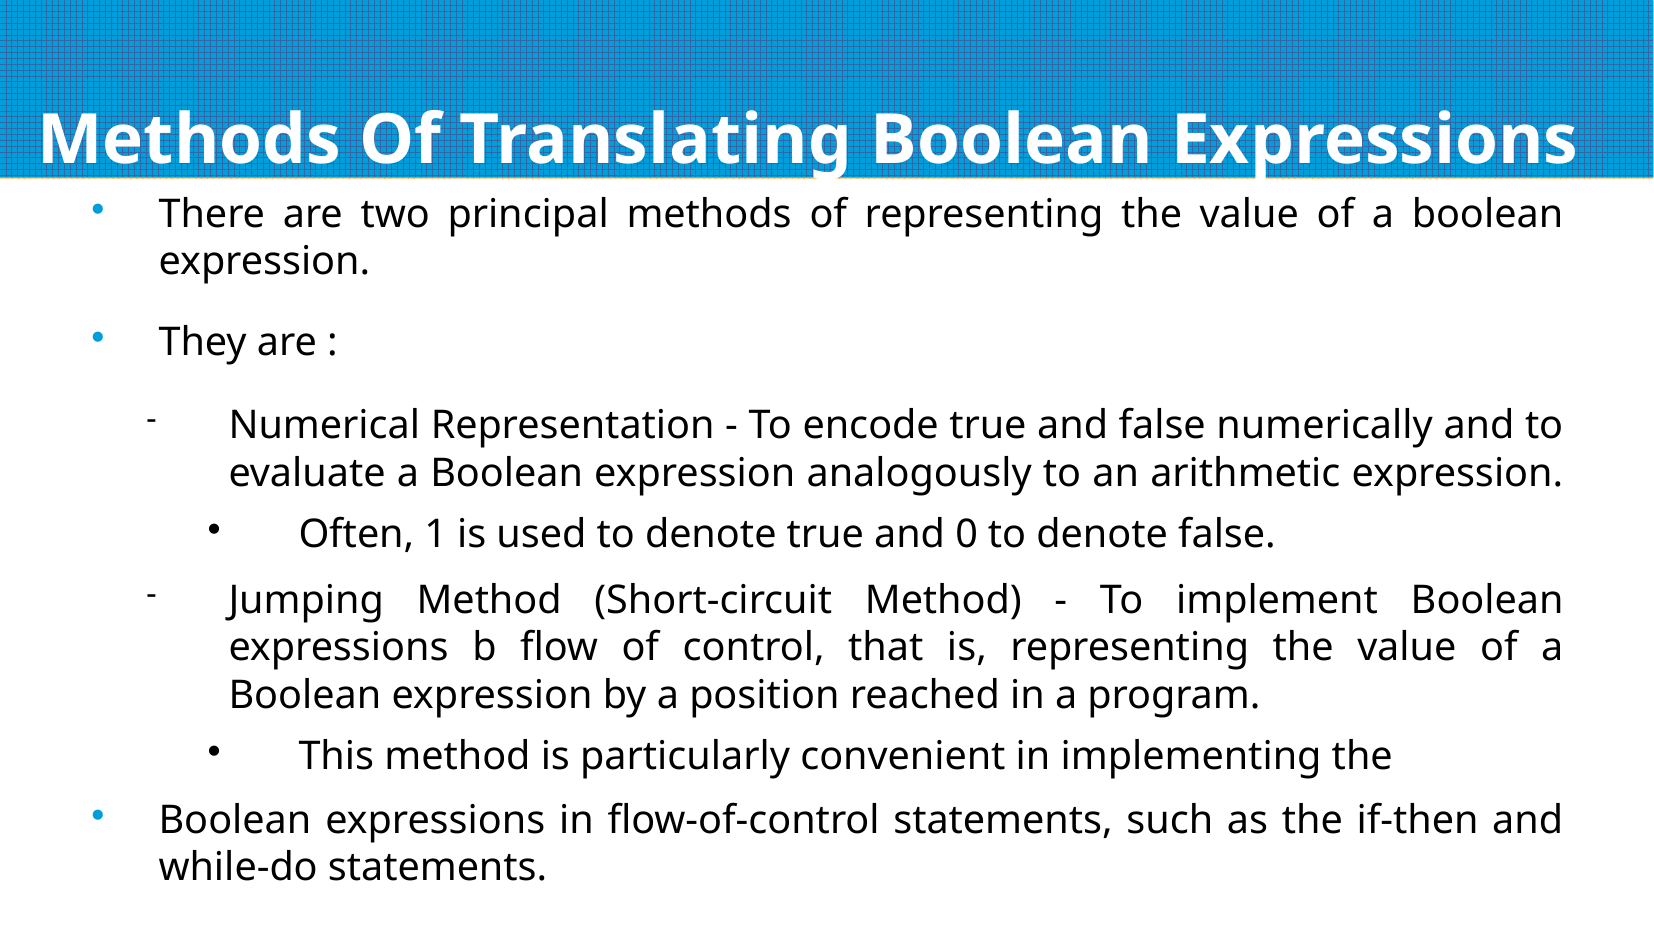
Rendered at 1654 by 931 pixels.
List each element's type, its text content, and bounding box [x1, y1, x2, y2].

picture [0, 179, 1654, 931]
list There are two principal methods of representing the value of a boolean expression. They are : Numerical Representation - To encode true and false numerically and to evaluate a Boolean expression analogously to an arithmetic expression. Often, 1 is used to denote true and 0 to denote false. Jumping Method (Short-circuit Method) - To implement Boolean expressions b flow of control, that is, representing the value of a Boolean expression by a position reached in a program. This method is particularly convenient in implementing the Boolean expressions in flow-of-control statements, such as the if-then and while-do statements. [88, 187, 1565, 900]
title Methods Of Translating Boolean Expressions [37, 14, 1613, 178]
